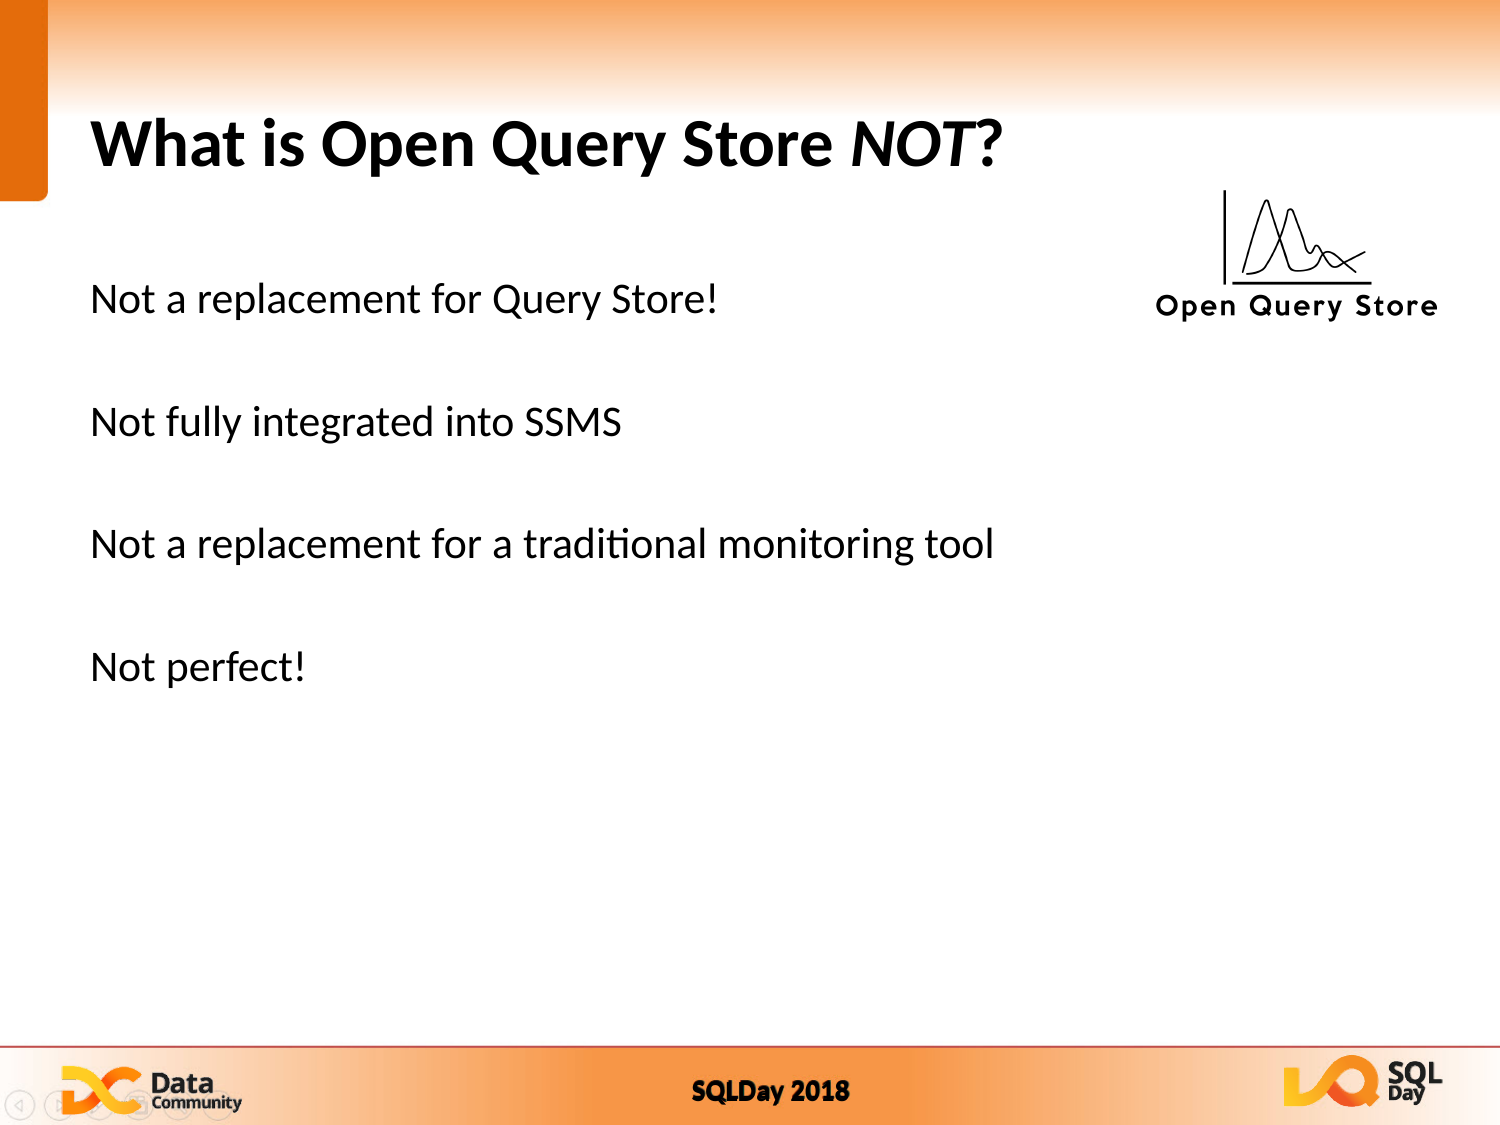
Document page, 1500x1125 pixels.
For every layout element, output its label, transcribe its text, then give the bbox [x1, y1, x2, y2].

list Not a replacement for Query Store! Not fully integrated into SSMS Not a replacement for a traditional monitoring tool Not perfect! [75, 262, 1425, 1005]
title What is Open Query Store NOT? [75, 45, 942, 233]
picture [0, 0, 1500, 1125]
